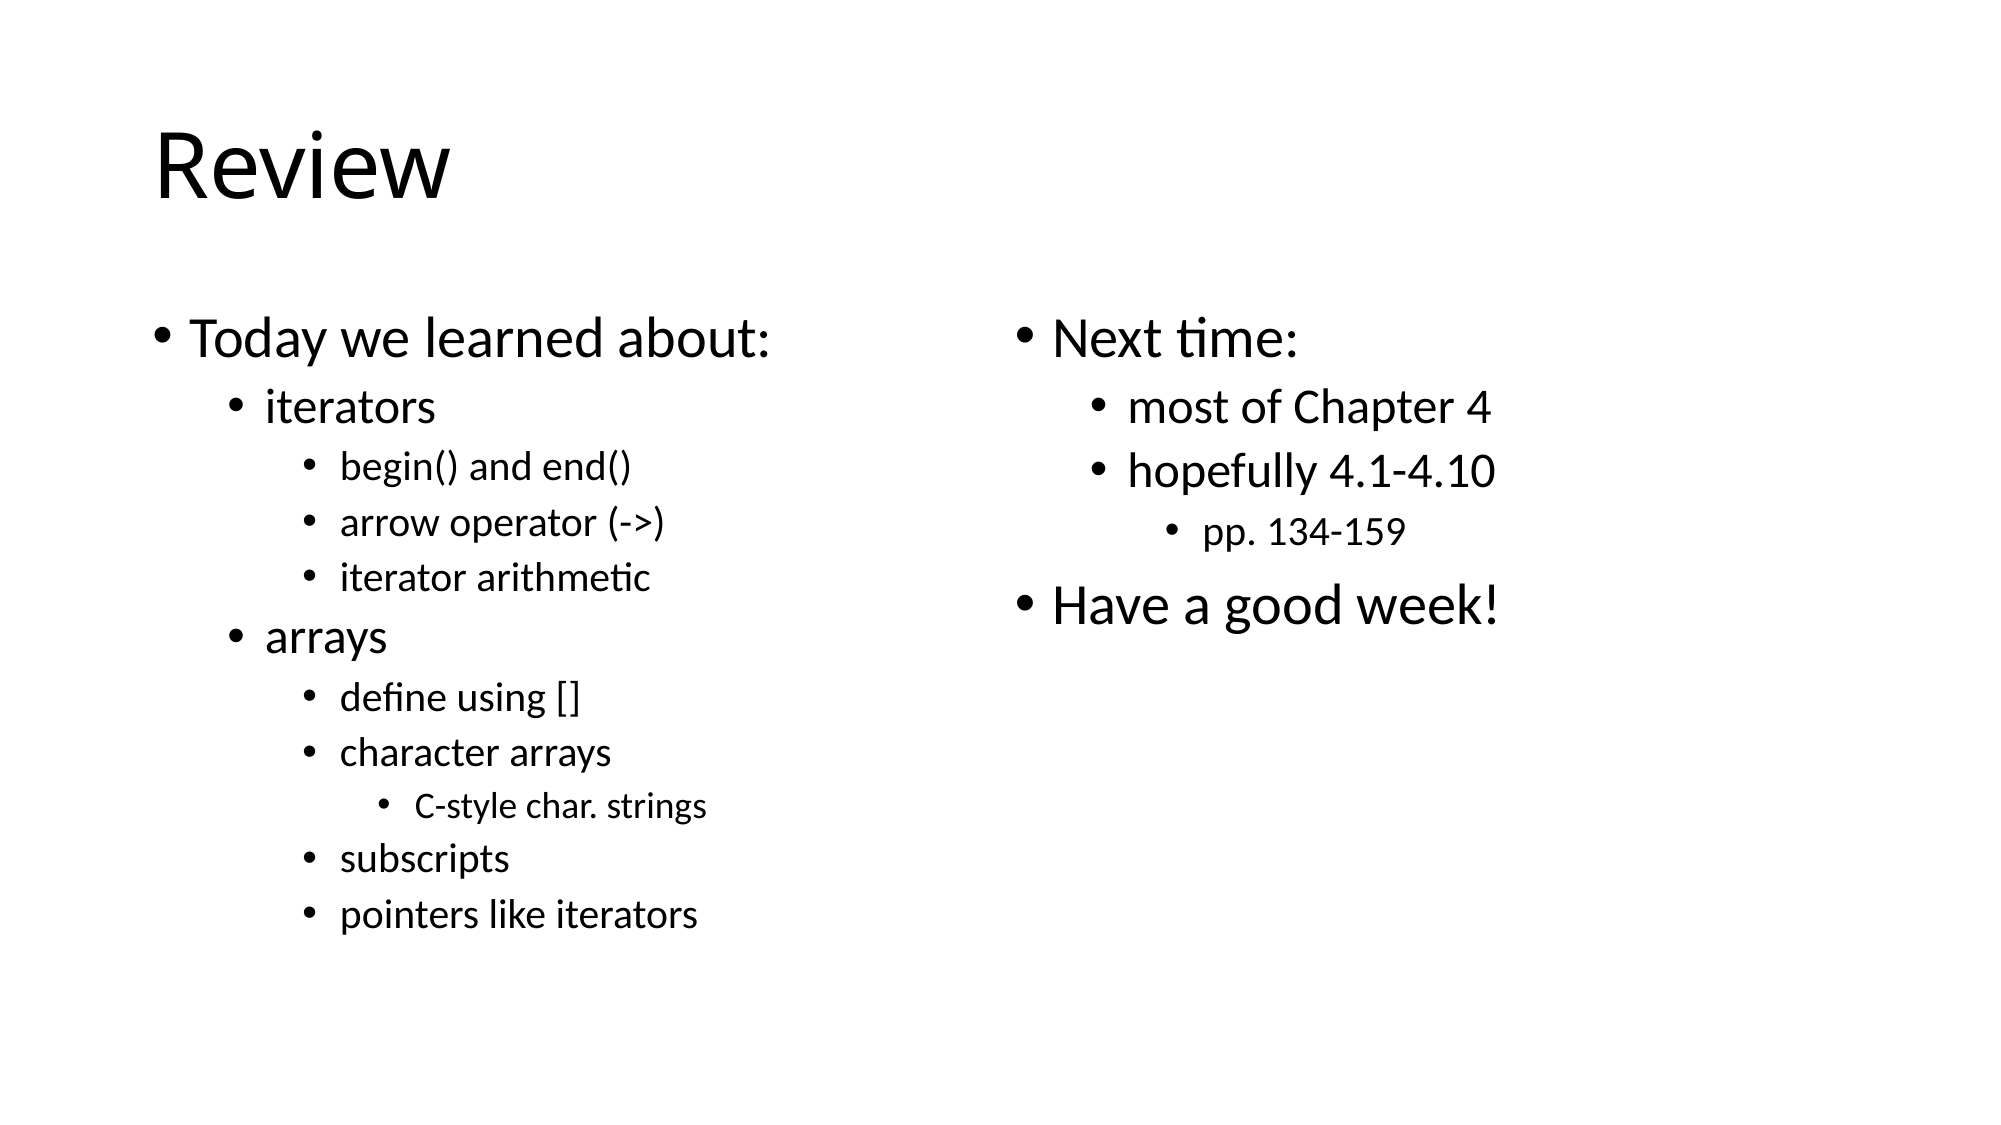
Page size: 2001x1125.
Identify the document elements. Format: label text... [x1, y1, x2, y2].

title Review [137, 59, 1863, 278]
list Today we learned about: iterators begin() and end() arrow operator (->) iterator arithmetic arrays define using [] character arrays C-style char. strings subscripts pointers like iterators [137, 299, 988, 1014]
text_box Next time: most of Chapter 4 hopefully 4.1-4.10 pp. 134-159 Have a good week! [999, 299, 1850, 1014]
